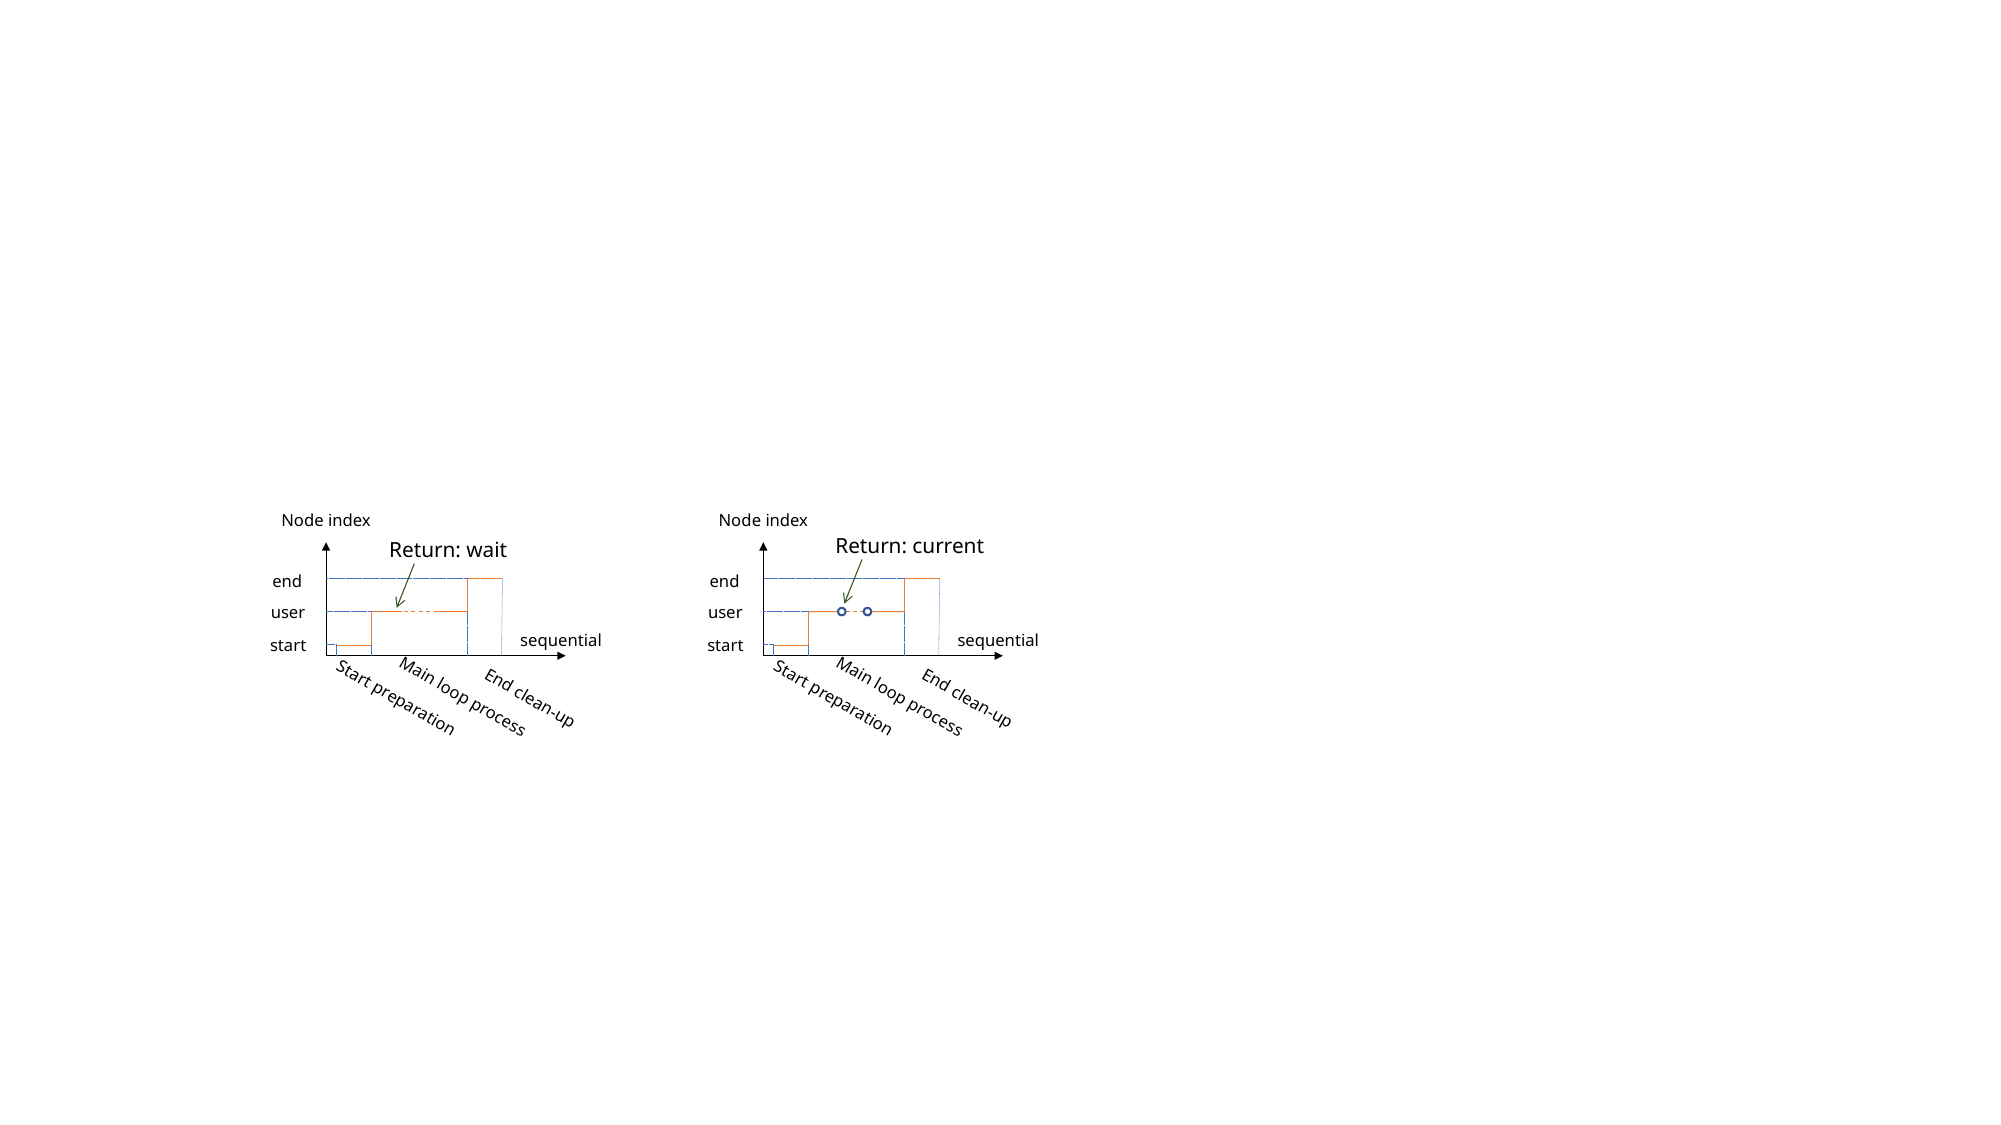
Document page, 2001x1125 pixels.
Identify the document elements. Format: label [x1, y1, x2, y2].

text_box [257, 502, 613, 716]
text_box [694, 502, 1051, 716]
